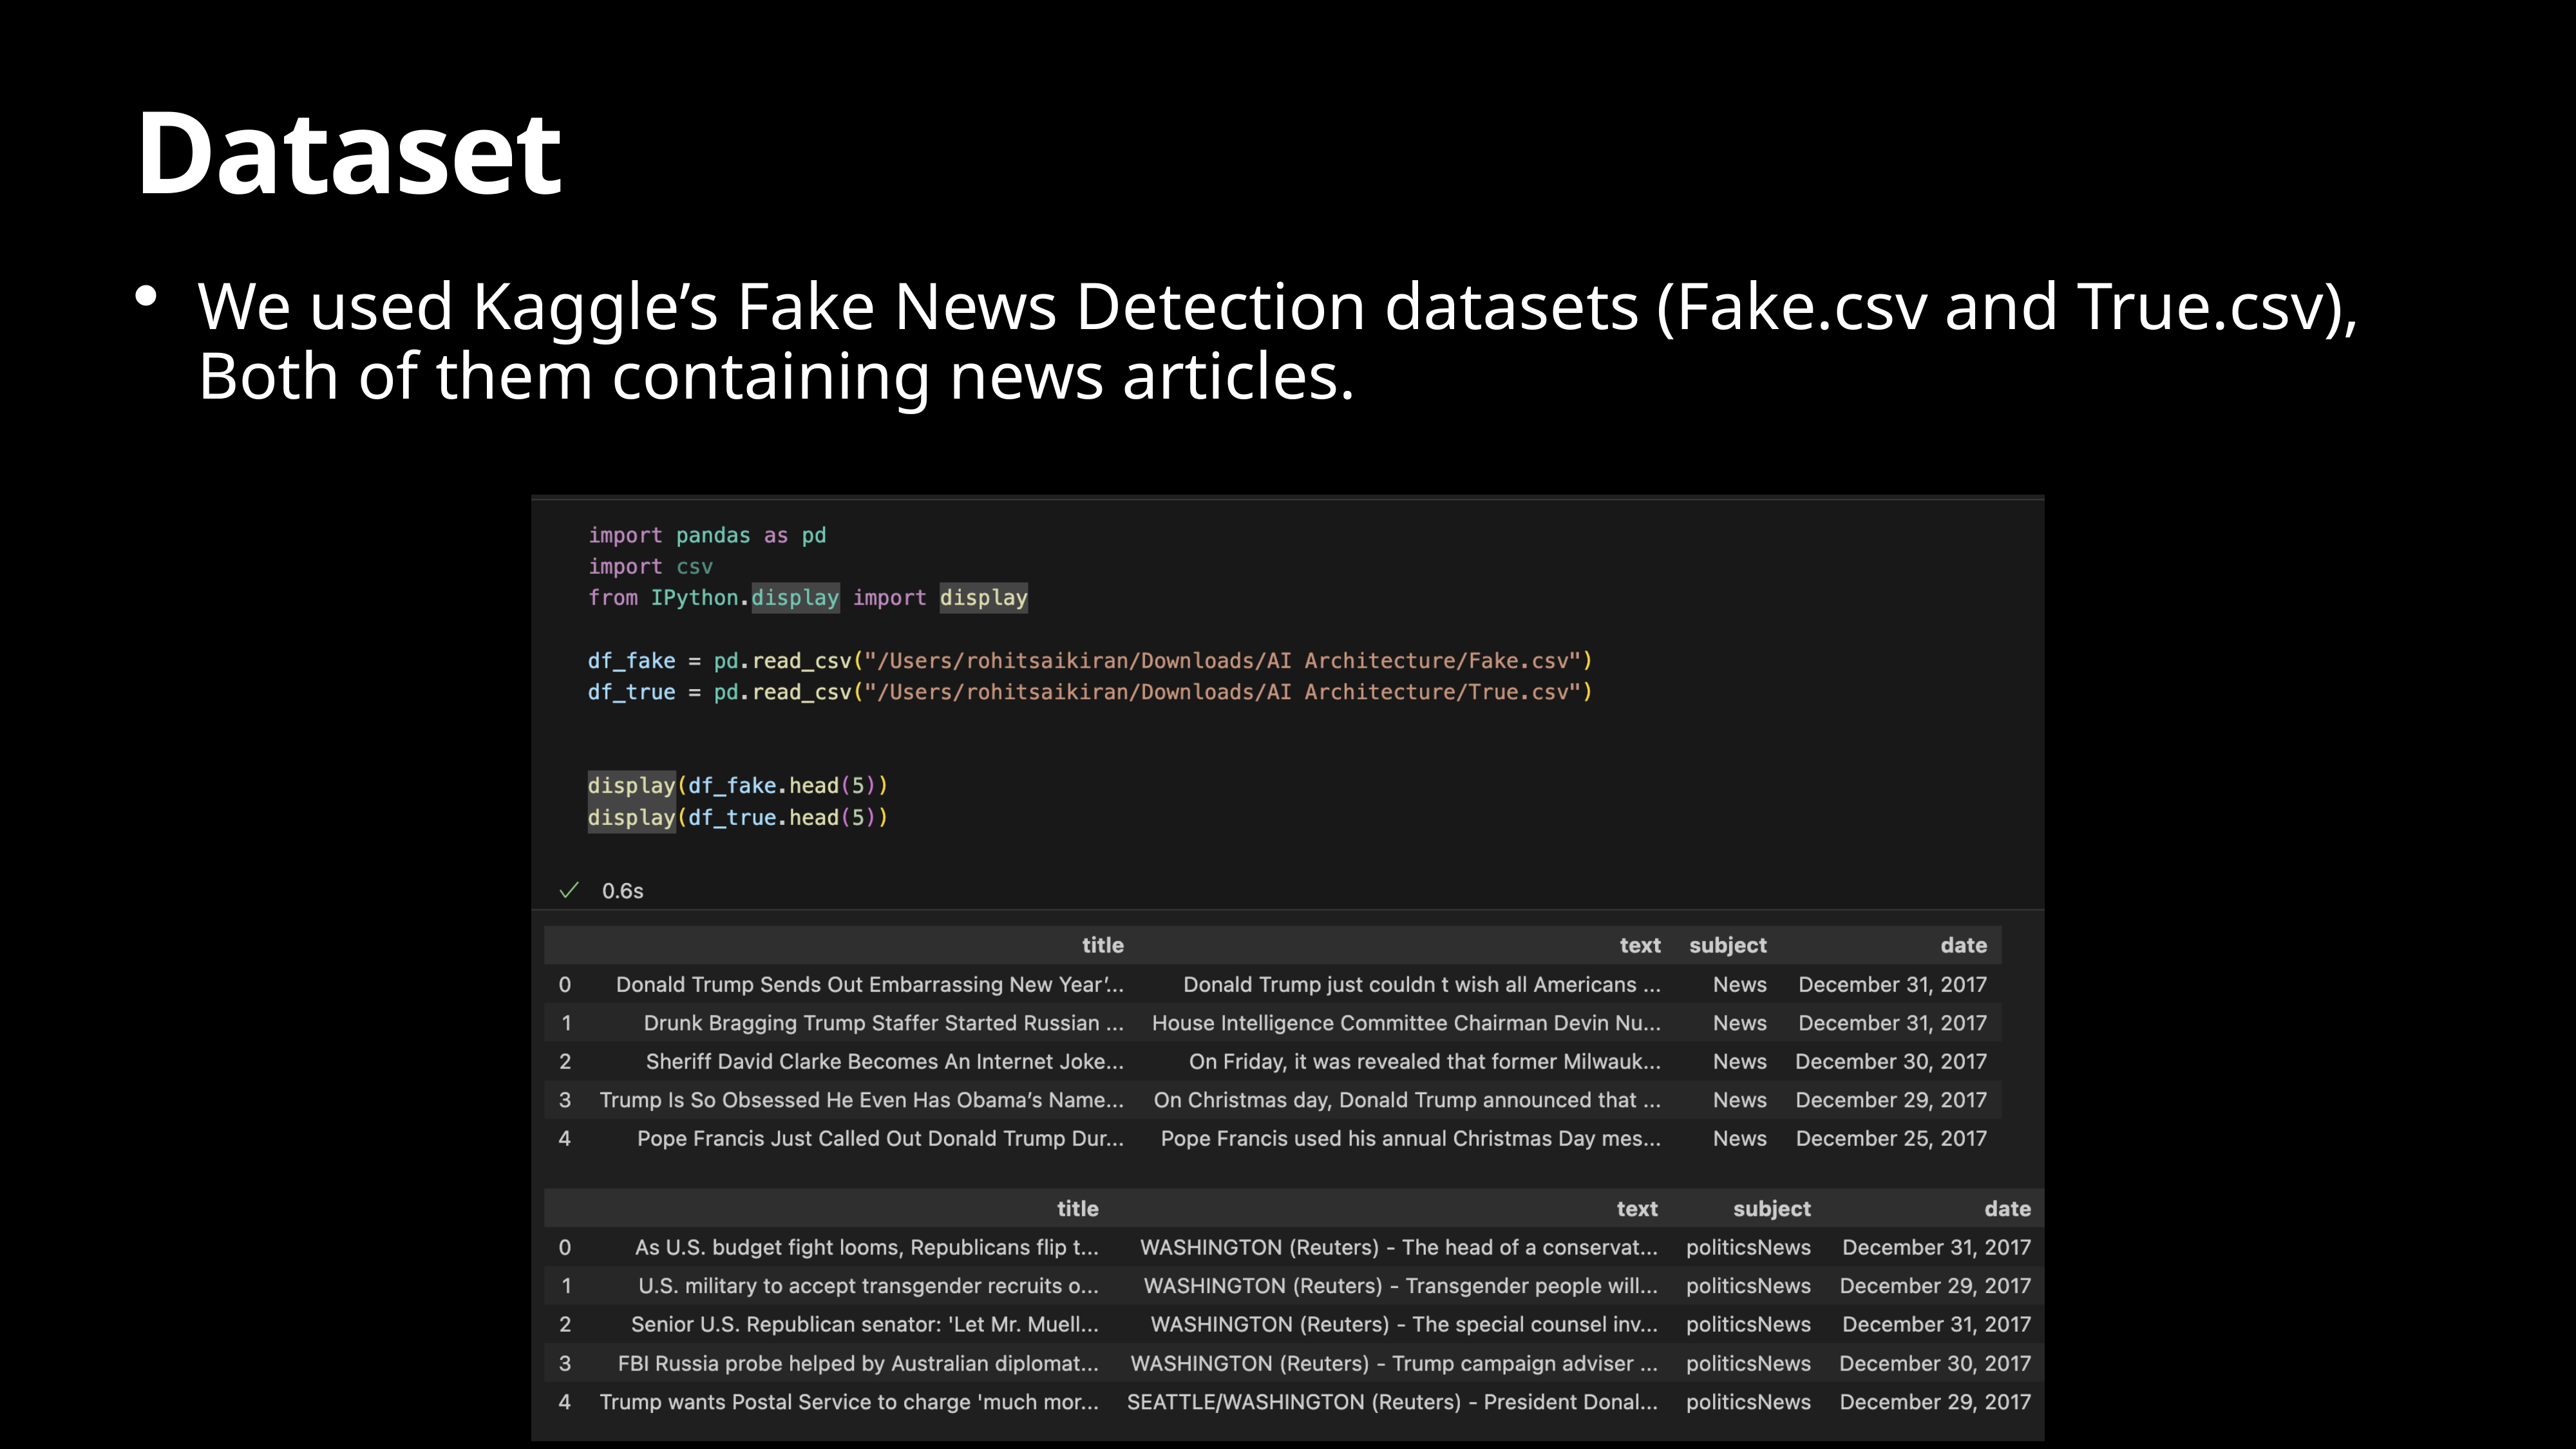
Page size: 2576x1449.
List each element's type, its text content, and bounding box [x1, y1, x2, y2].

picture [531, 495, 2045, 1441]
list We used Kaggle’s Fake News Detection datasets (Fake.csv and True.csv), Both of them containing news articles. [127, 268, 2449, 1141]
title Dataset [127, 100, 2449, 252]
